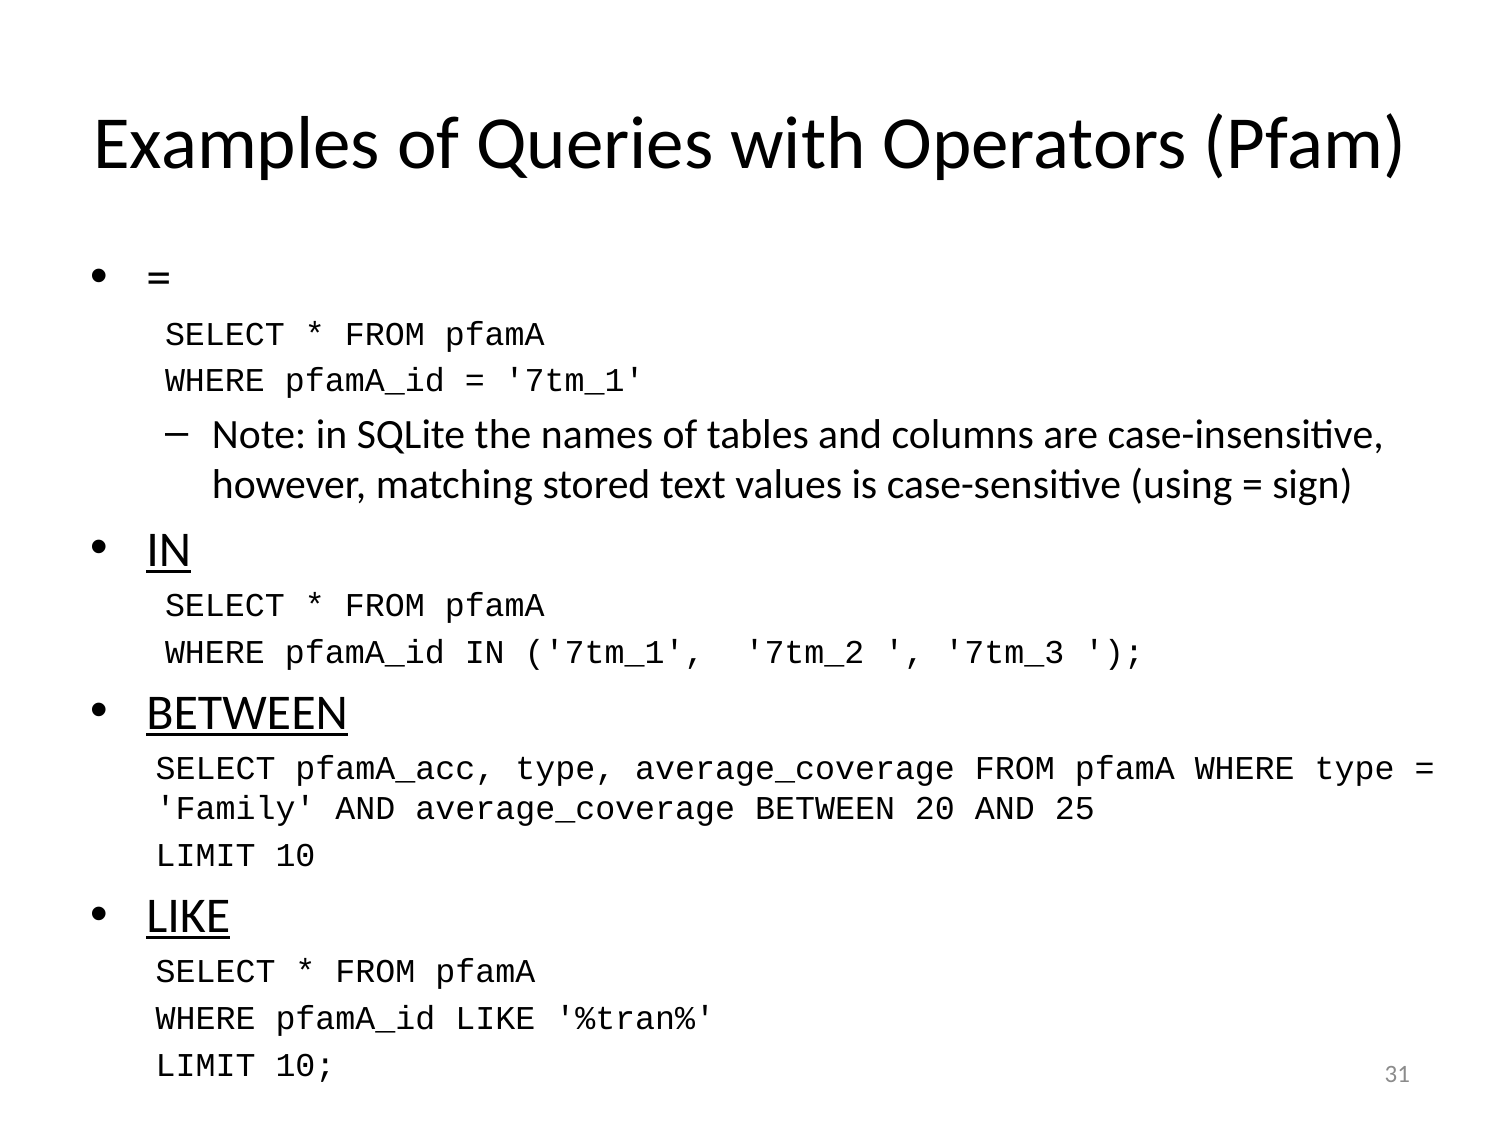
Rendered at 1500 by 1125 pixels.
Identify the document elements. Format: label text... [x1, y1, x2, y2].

title Examples of Queries with Operators (Pfam) [75, 45, 1425, 233]
slide_number 31 [1074, 1042, 1425, 1103]
list = SELECT * FROM pfamA WHERE pfamA_id = '7tm_1' Note: in SQLite the names of tables and columns are case-insensitive, however, matching stored text values is case-sensitive (using = sign) IN SELECT * FROM pfamA WHERE pfamA_id IN ('7tm_1', '7tm_2 ', '7tm_3 '); BETWEEN SELECT pfamA_acc, type, average_coverage FROM pfamA WHERE type = 'Family' AND average_coverage BETWEEN 20 AND 25 LIMIT 10 LIKE SELECT * FROM pfamA WHERE pfamA_id LIKE '%tran%' LIMIT 10; [75, 237, 1484, 1106]
